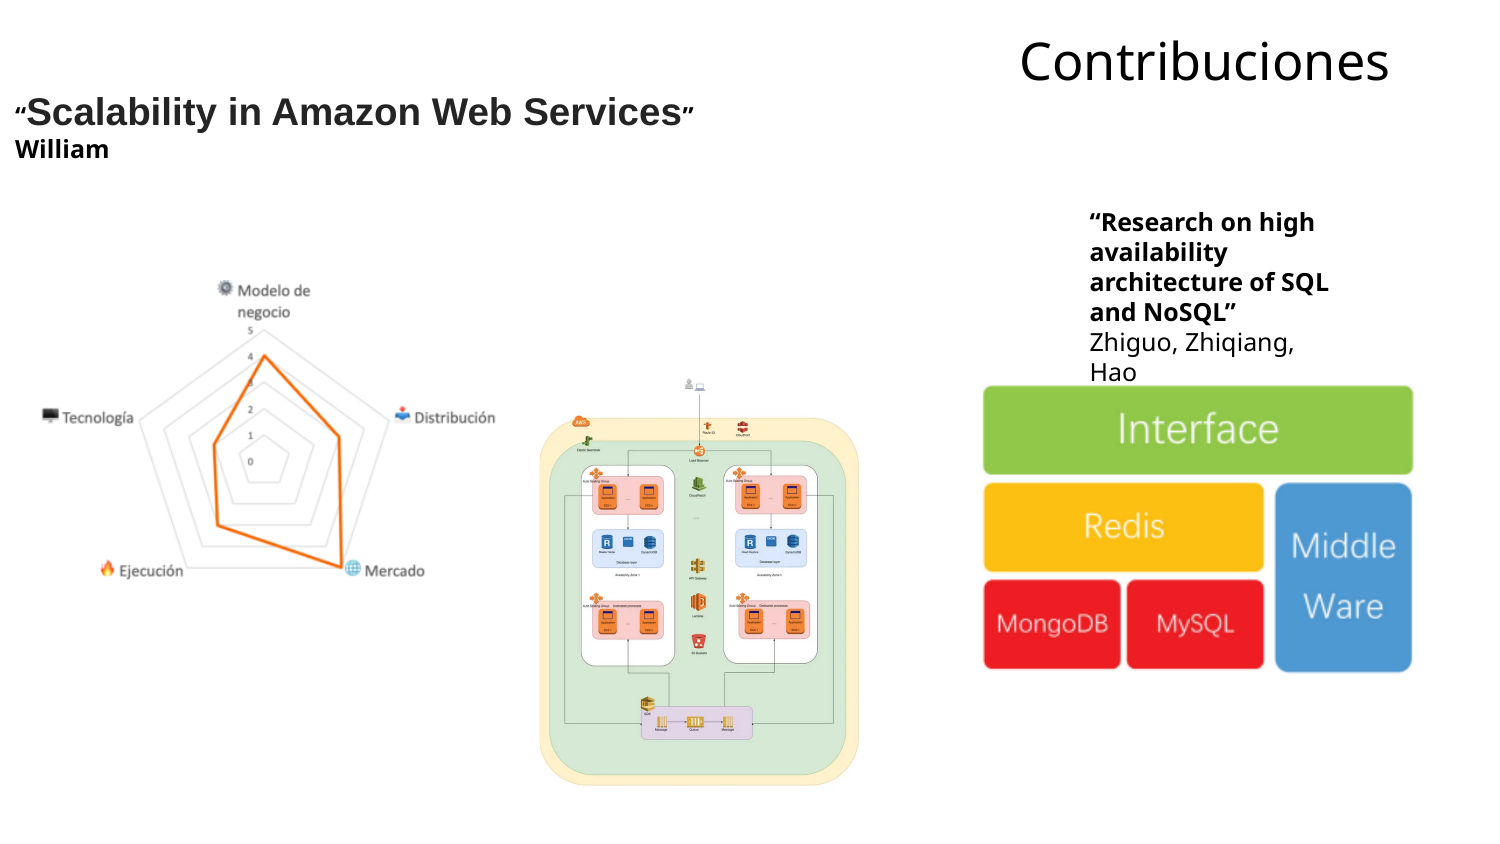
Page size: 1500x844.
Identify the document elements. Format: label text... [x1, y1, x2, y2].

text_box “Scalability in Amazon Web Services” William [0, 71, 1000, 208]
picture [962, 373, 1431, 681]
picture [539, 373, 862, 793]
picture [39, 280, 506, 584]
title Contribuciones [539, 17, 1500, 102]
text_box “Research on high availability architecture of SQL and NoSQL” Zhiguo, Zhiqiang, Hao [1074, 191, 1363, 371]
